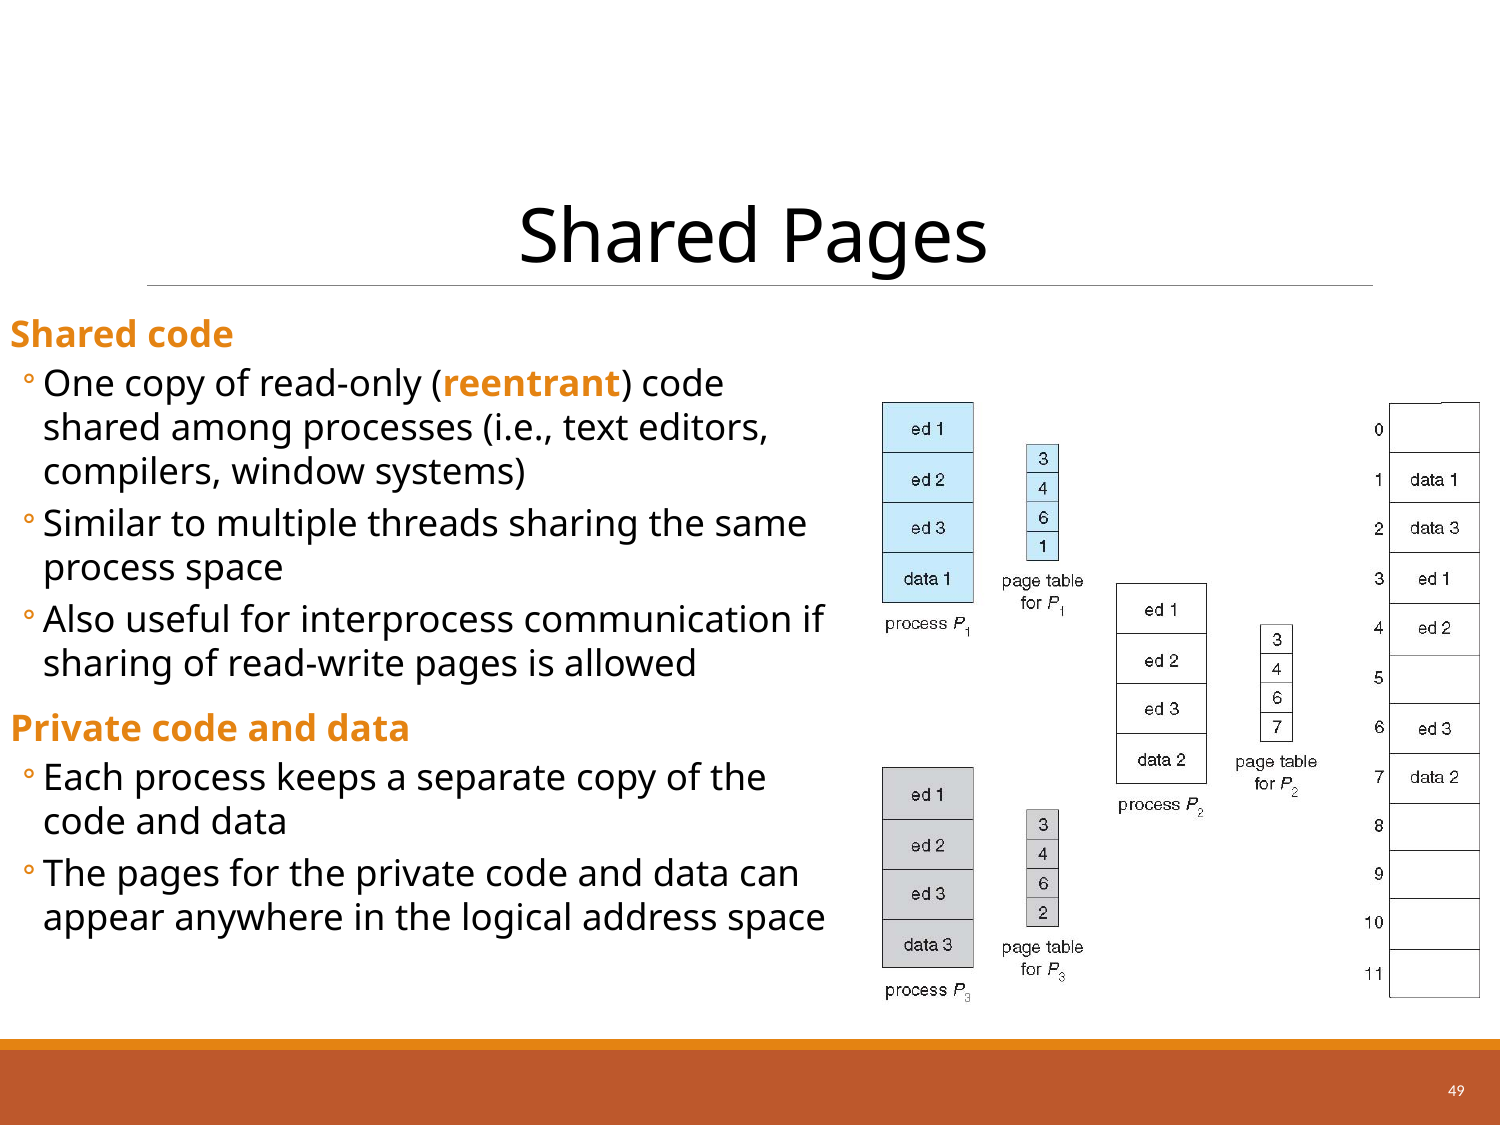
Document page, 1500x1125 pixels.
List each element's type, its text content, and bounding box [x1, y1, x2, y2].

title Shared Pages [135, 47, 1373, 285]
picture [881, 402, 1481, 1005]
list Shared code One copy of read-only (reentrant) code shared among processes (i.e., text editors, compilers, window systems) Similar to multiple threads sharing the same process space Also useful for interprocess communication if sharing of read-write pages is allowed Private code and data Each process keeps a separate copy of the code and data The pages for the private code and data can appear anywhere in the logical address space [0, 302, 832, 963]
slide_number 49 [1318, 1059, 1480, 1120]
